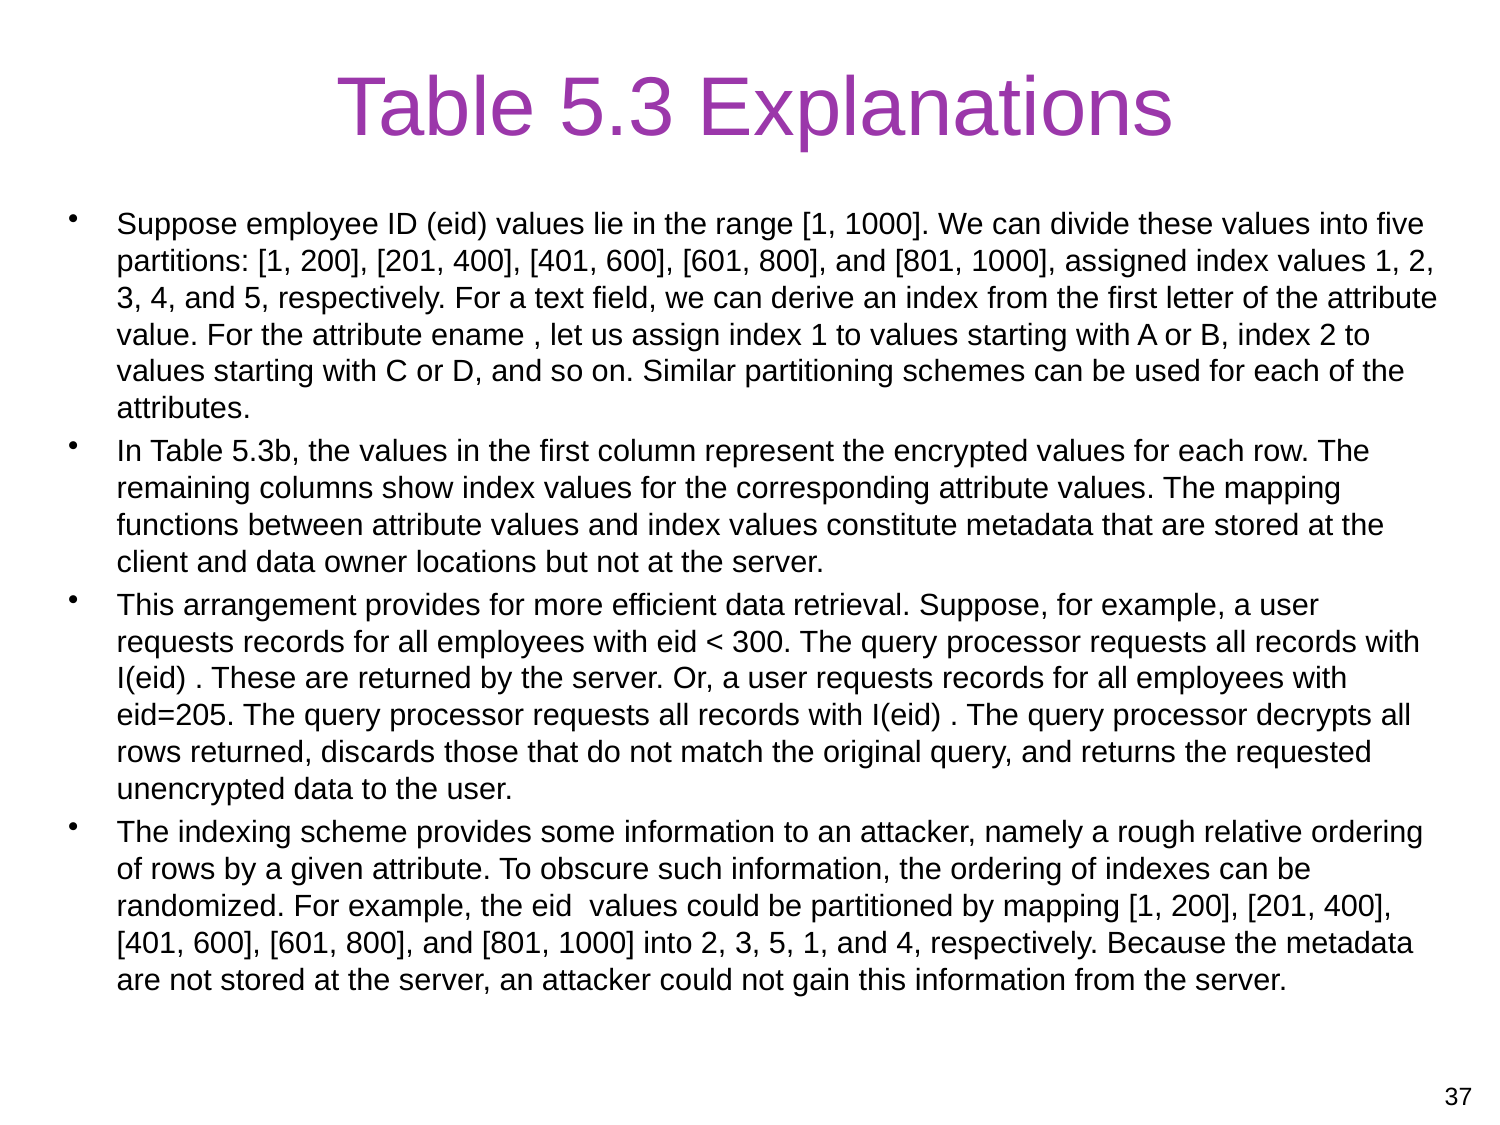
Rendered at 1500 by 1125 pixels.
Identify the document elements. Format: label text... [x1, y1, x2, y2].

title Table 5.3 Explanations [52, 30, 1459, 174]
slide_number 37 [1137, 1073, 1488, 1114]
